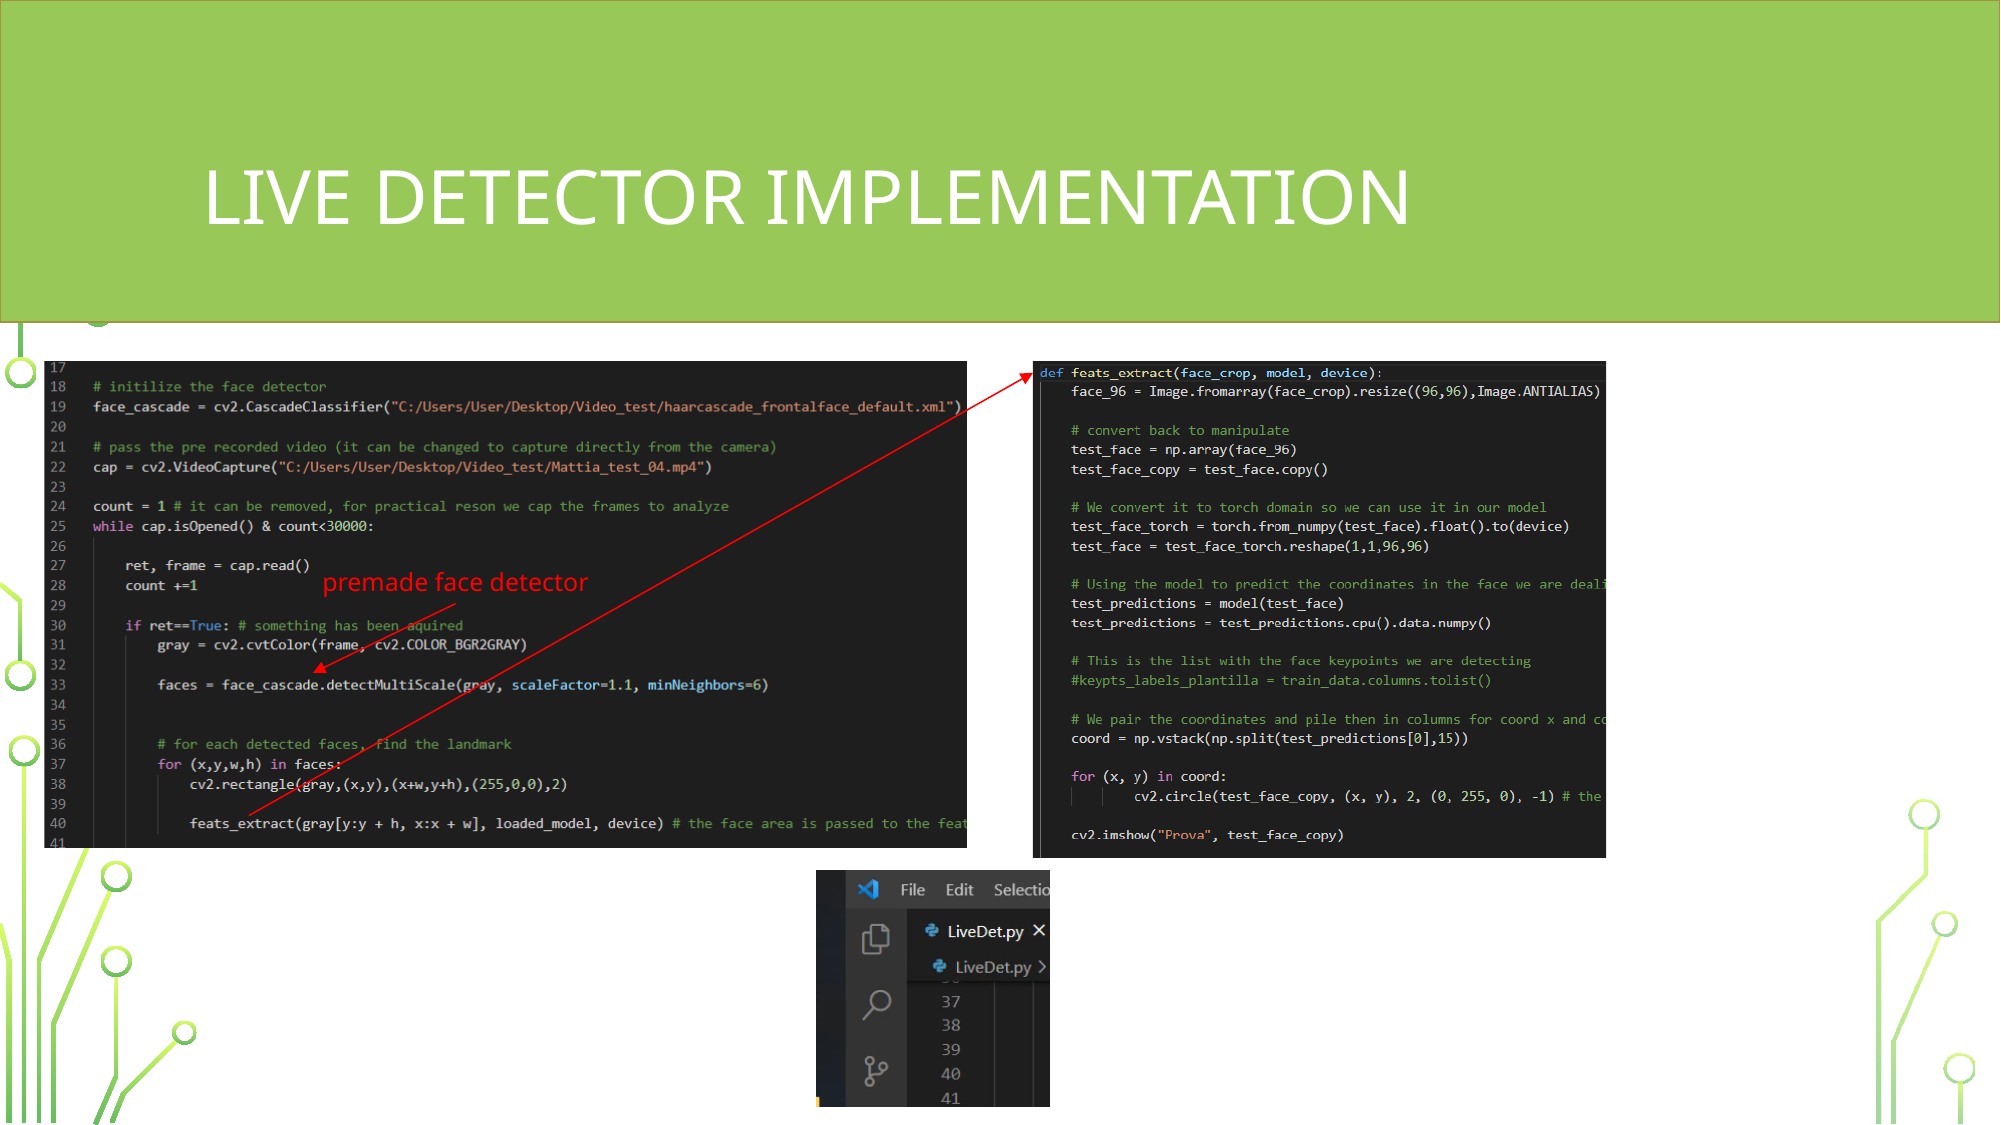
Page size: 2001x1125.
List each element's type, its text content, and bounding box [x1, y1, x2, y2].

picture [44, 360, 968, 848]
text_box [0, 0, 2000, 323]
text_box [815, 869, 1051, 1108]
picture [1032, 360, 1607, 858]
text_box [248, 372, 1034, 816]
title LIVE DETECTOR IMPLEMENTATION [187, 79, 1813, 322]
